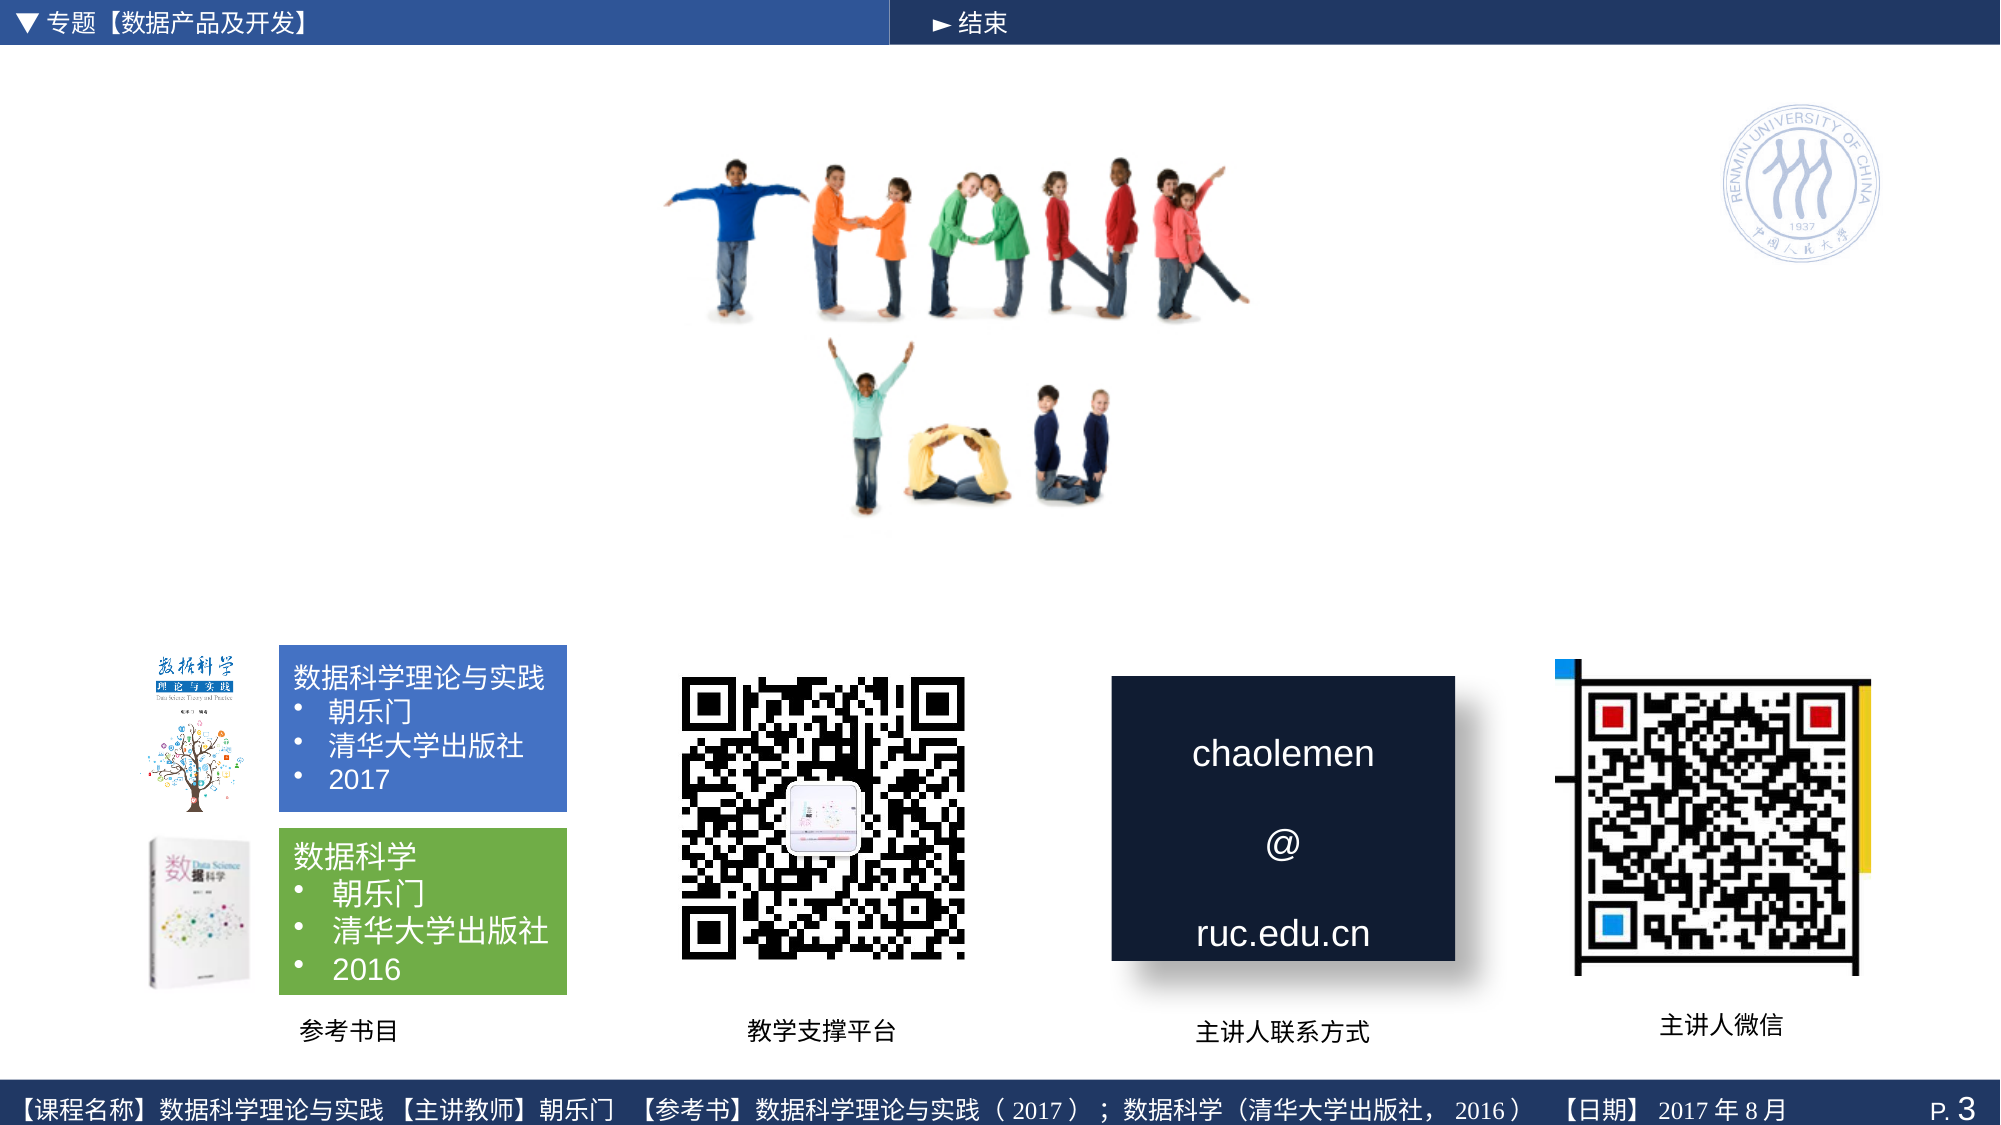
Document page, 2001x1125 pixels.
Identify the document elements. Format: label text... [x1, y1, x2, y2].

text_box chaolemen @ ruc.edu.cn [1108, 672, 1459, 965]
text_box 主讲人联系方式 [1154, 1009, 1413, 1055]
text_box 主讲人微信 [1592, 1002, 1852, 1047]
text_box 教学支撑平台 [659, 1008, 987, 1053]
picture [1555, 659, 1872, 976]
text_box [129, 640, 571, 1000]
list ►结束 [917, 0, 1493, 36]
text_box 参考书目 [220, 1008, 480, 1053]
list ▼专题【数据产品及开发】 [0, 0, 725, 43]
picture [659, 654, 987, 982]
picture [633, 113, 1284, 550]
